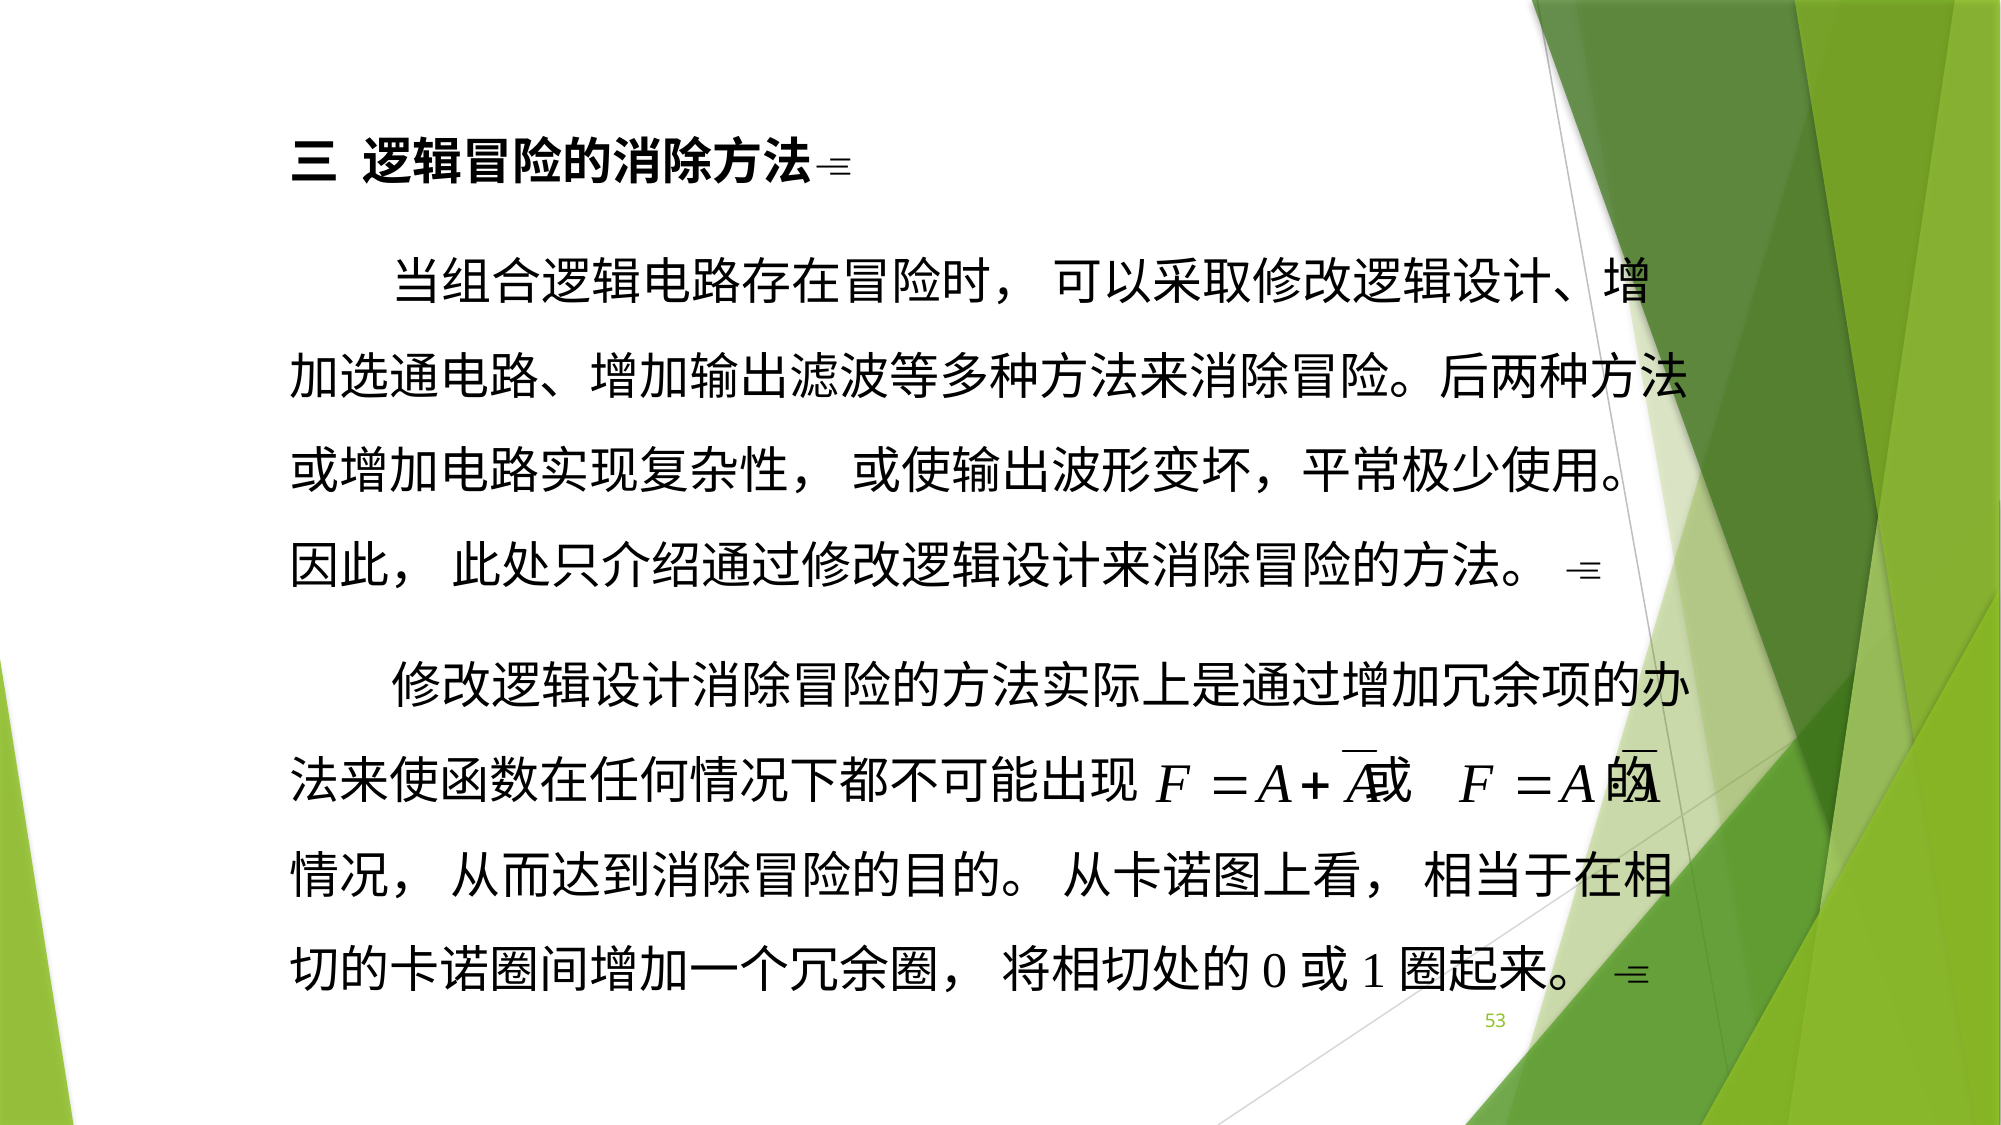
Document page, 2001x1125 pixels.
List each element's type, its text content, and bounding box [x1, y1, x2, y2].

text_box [274, 86, 1713, 1014]
slide_number 53 [1409, 1022, 1522, 1051]
